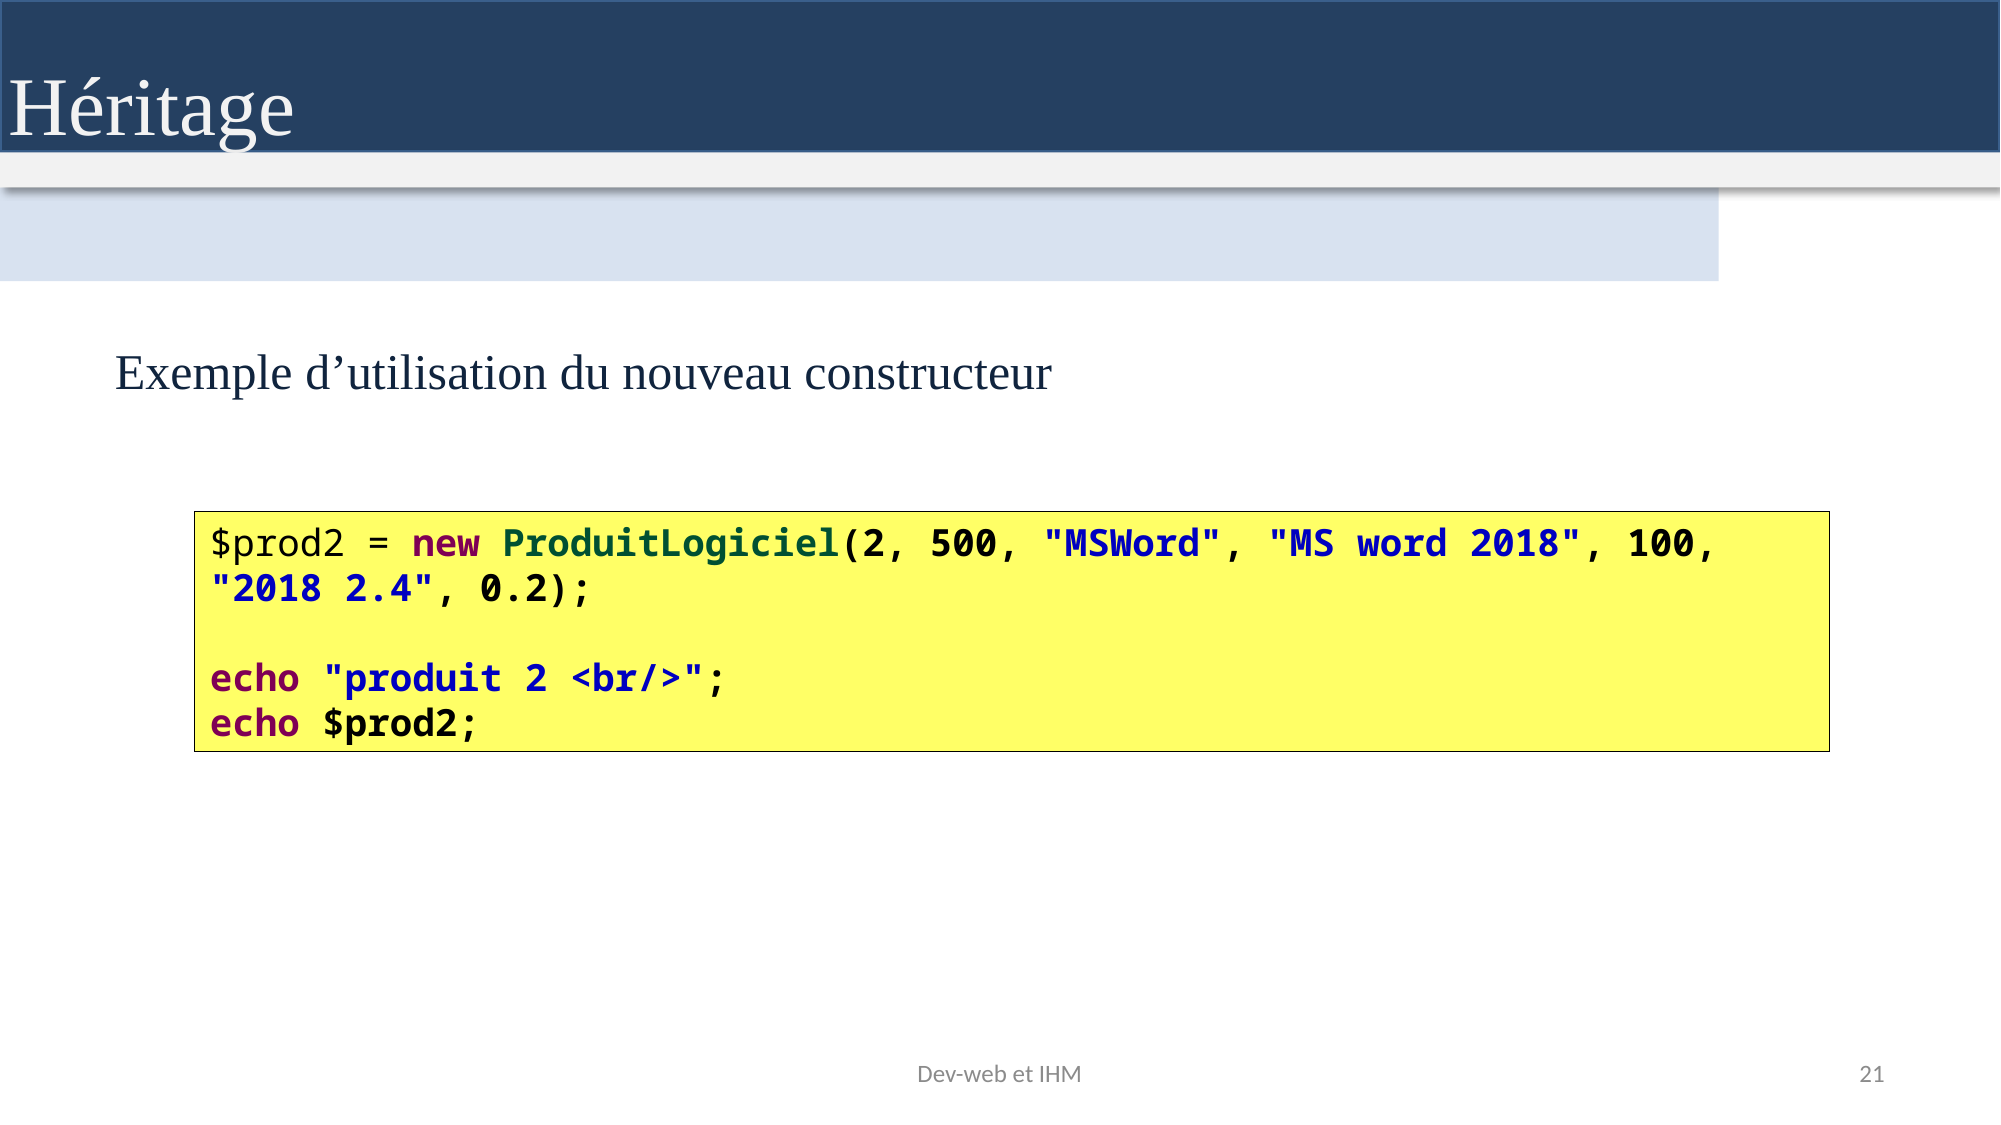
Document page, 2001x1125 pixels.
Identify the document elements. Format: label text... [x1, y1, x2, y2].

text_box $prod2 = new ProduitLogiciel(2, 500, "MSWord", "MS word 2018", 100, "2018 2.4", 0.2); echo "produit 2 <br/>"; echo $prod2; [194, 511, 1830, 752]
text_box [0, 150, 2000, 190]
text_box Héritage [0, 44, 1088, 150]
text_box [0, 197, 1721, 283]
footer Dev-web et IHM [683, 1042, 1317, 1103]
list Exemple d’utilisation du nouveau constructeur [99, 262, 1900, 1005]
text_box [0, 0, 2000, 150]
slide_number 21 [1433, 1042, 1900, 1103]
